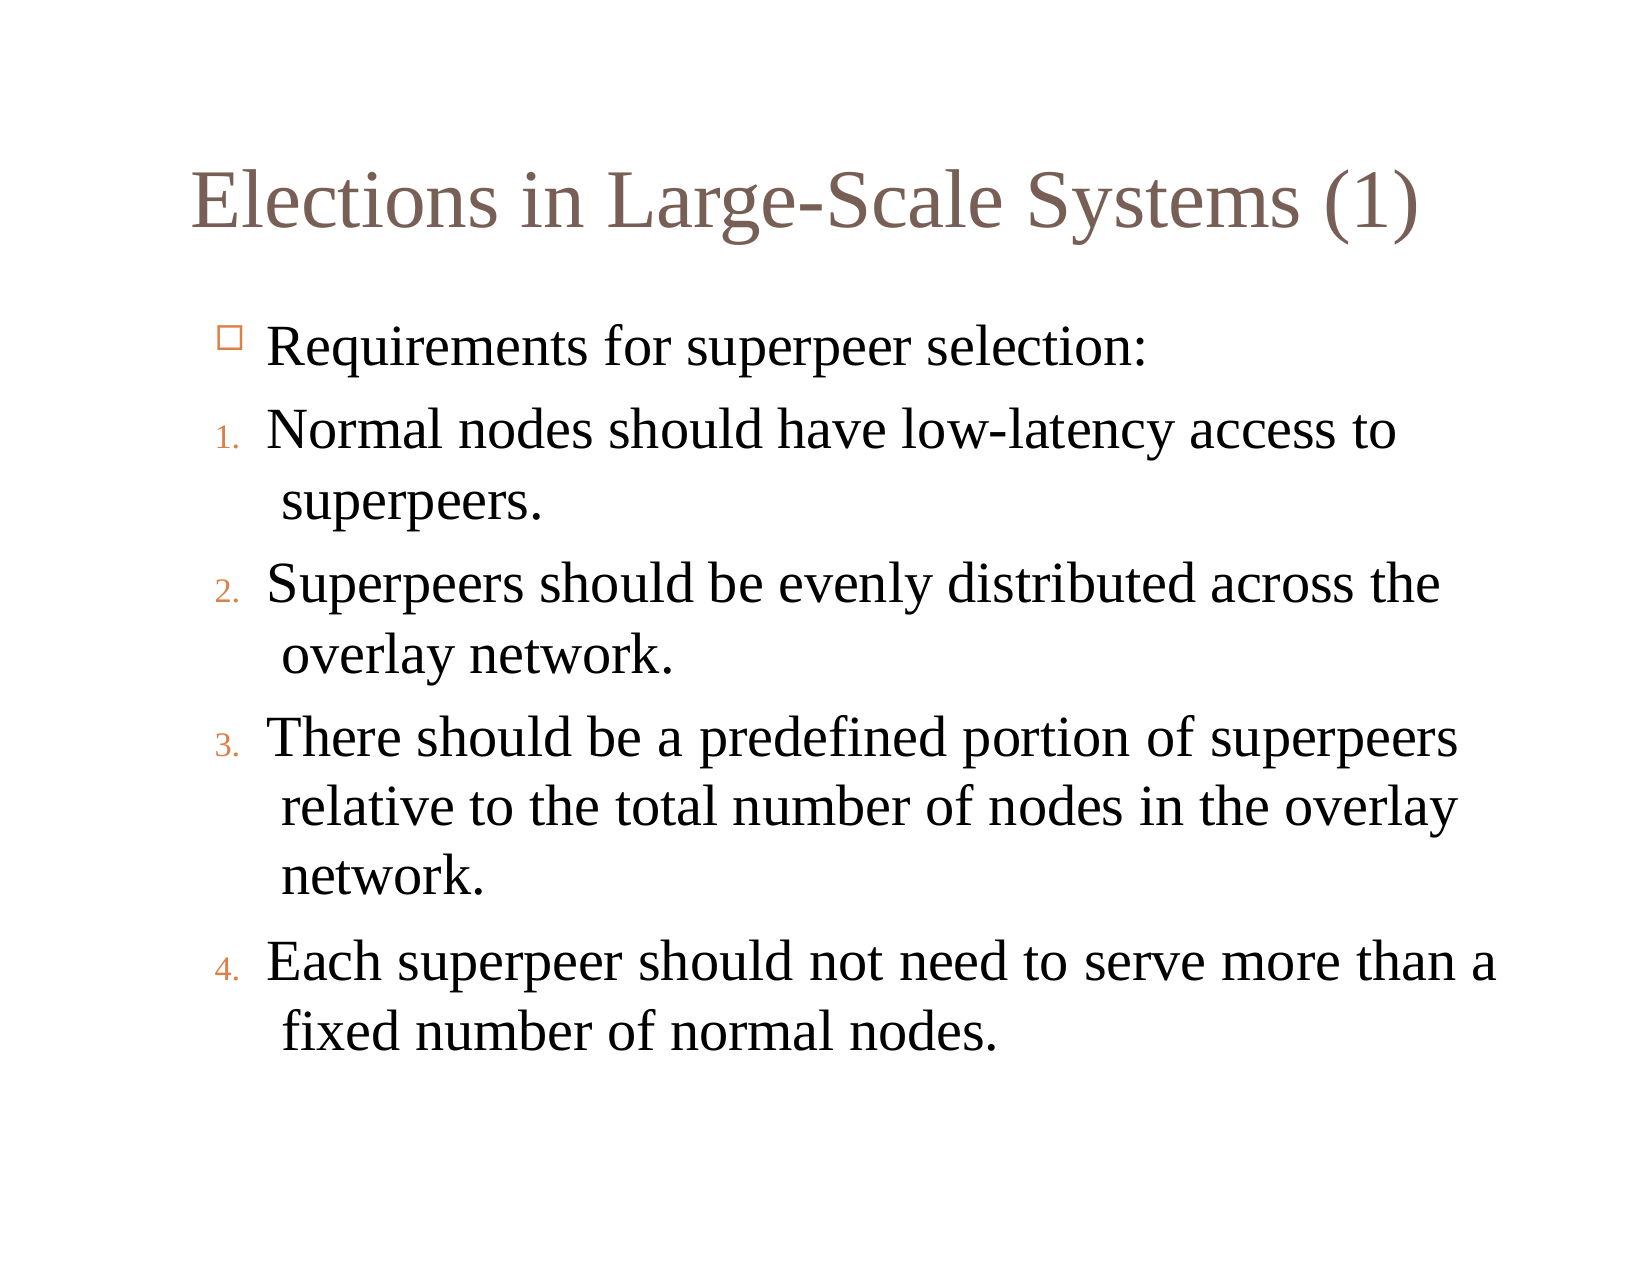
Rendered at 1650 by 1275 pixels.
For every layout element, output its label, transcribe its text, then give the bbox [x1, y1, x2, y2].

text_box Requirements for superpeer selection: Normal nodes should have low-latency access to superpeers. Superpeers should be evenly distributed across the overlay network. There should be a predefined portion of superpeers relative to the total number of nodes in the overlay network. Each superpeer should not need to serve more than a fixed number of normal nodes. [212, 292, 1499, 1063]
title Elections in Large-Scale Systems (1) [188, 141, 1427, 357]
